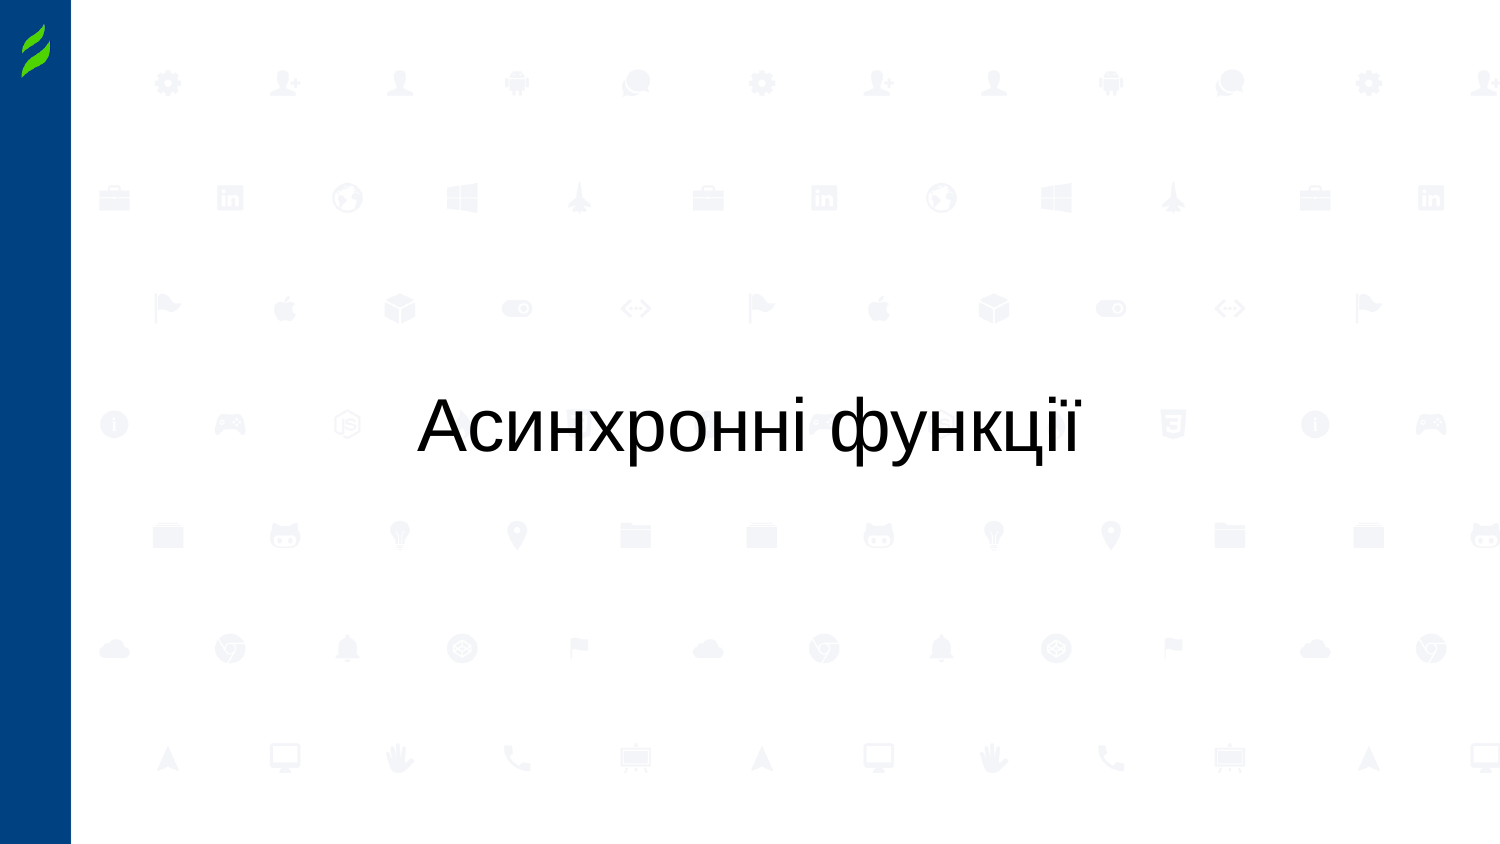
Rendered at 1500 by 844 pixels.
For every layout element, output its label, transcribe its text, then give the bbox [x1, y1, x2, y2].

title Асинхронні функції [51, 352, 1449, 491]
picture [0, 0, 1500, 844]
